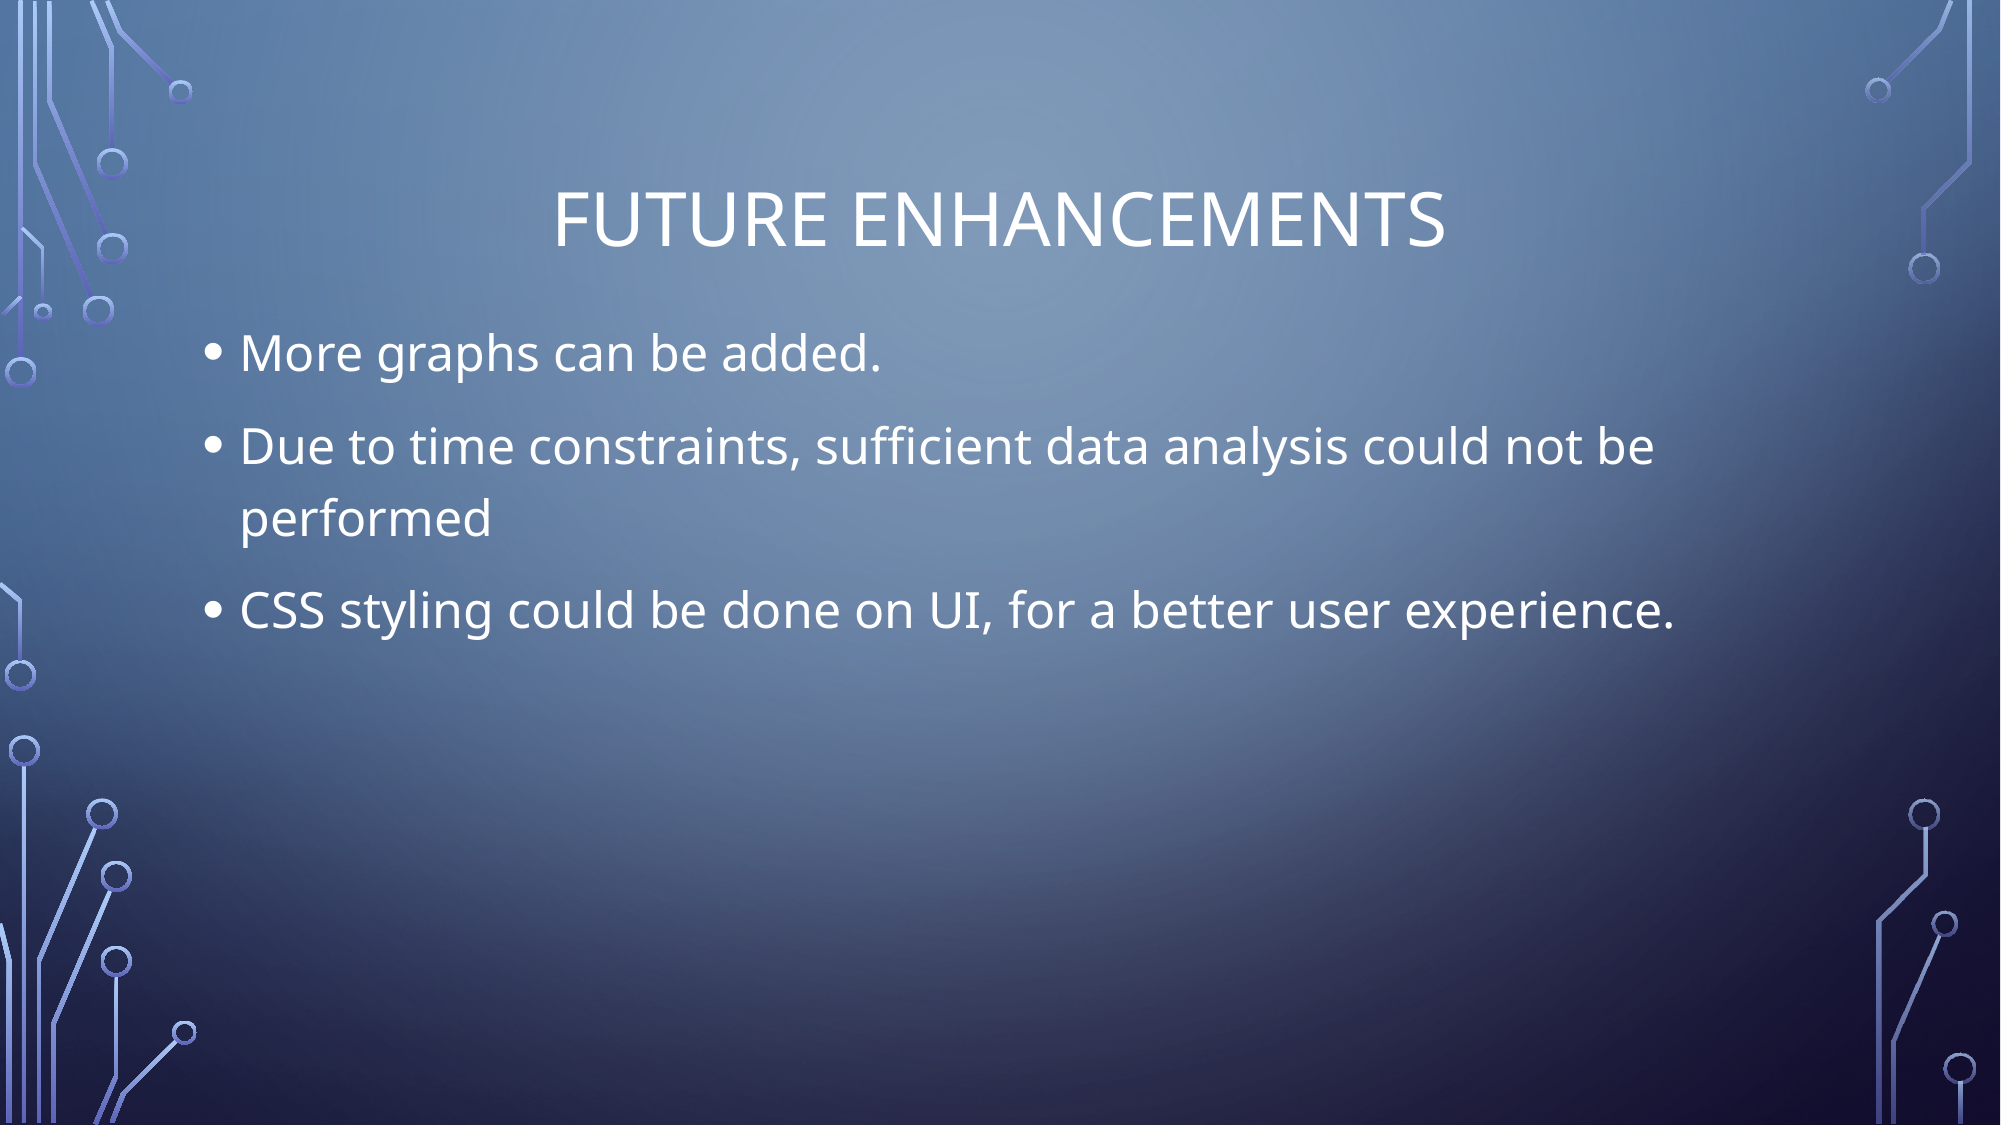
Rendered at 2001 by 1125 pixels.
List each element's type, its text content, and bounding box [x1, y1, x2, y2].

title Future enhancements [187, 101, 1813, 301]
list More graphs can be added. Due to time constraints, sufficient data analysis could not be performed CSS styling could be done on UI, for a better user experience. [187, 301, 1813, 883]
